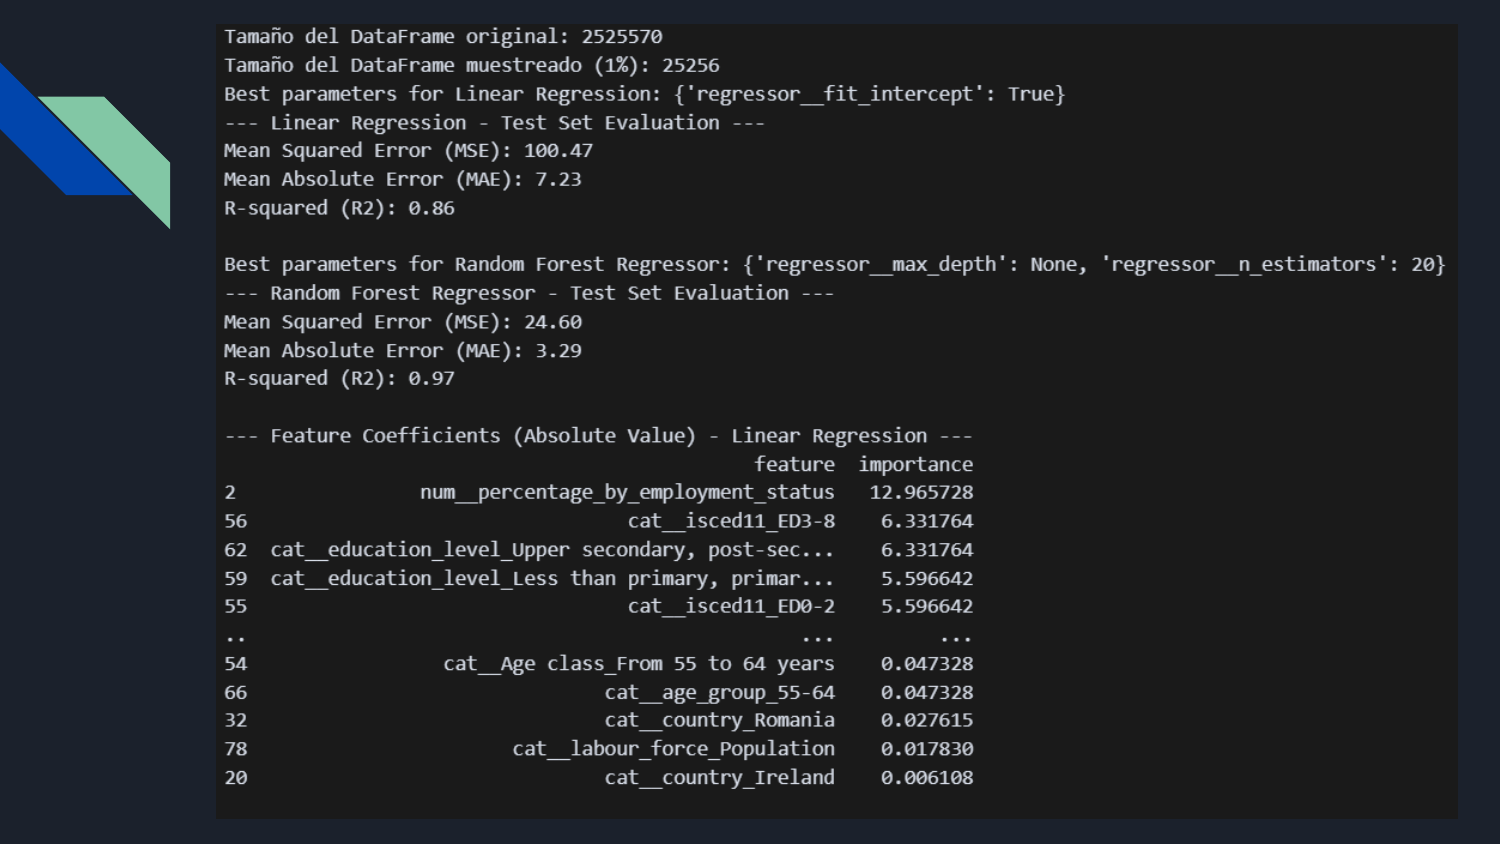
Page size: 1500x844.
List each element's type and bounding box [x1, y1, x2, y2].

picture [216, 24, 1459, 819]
